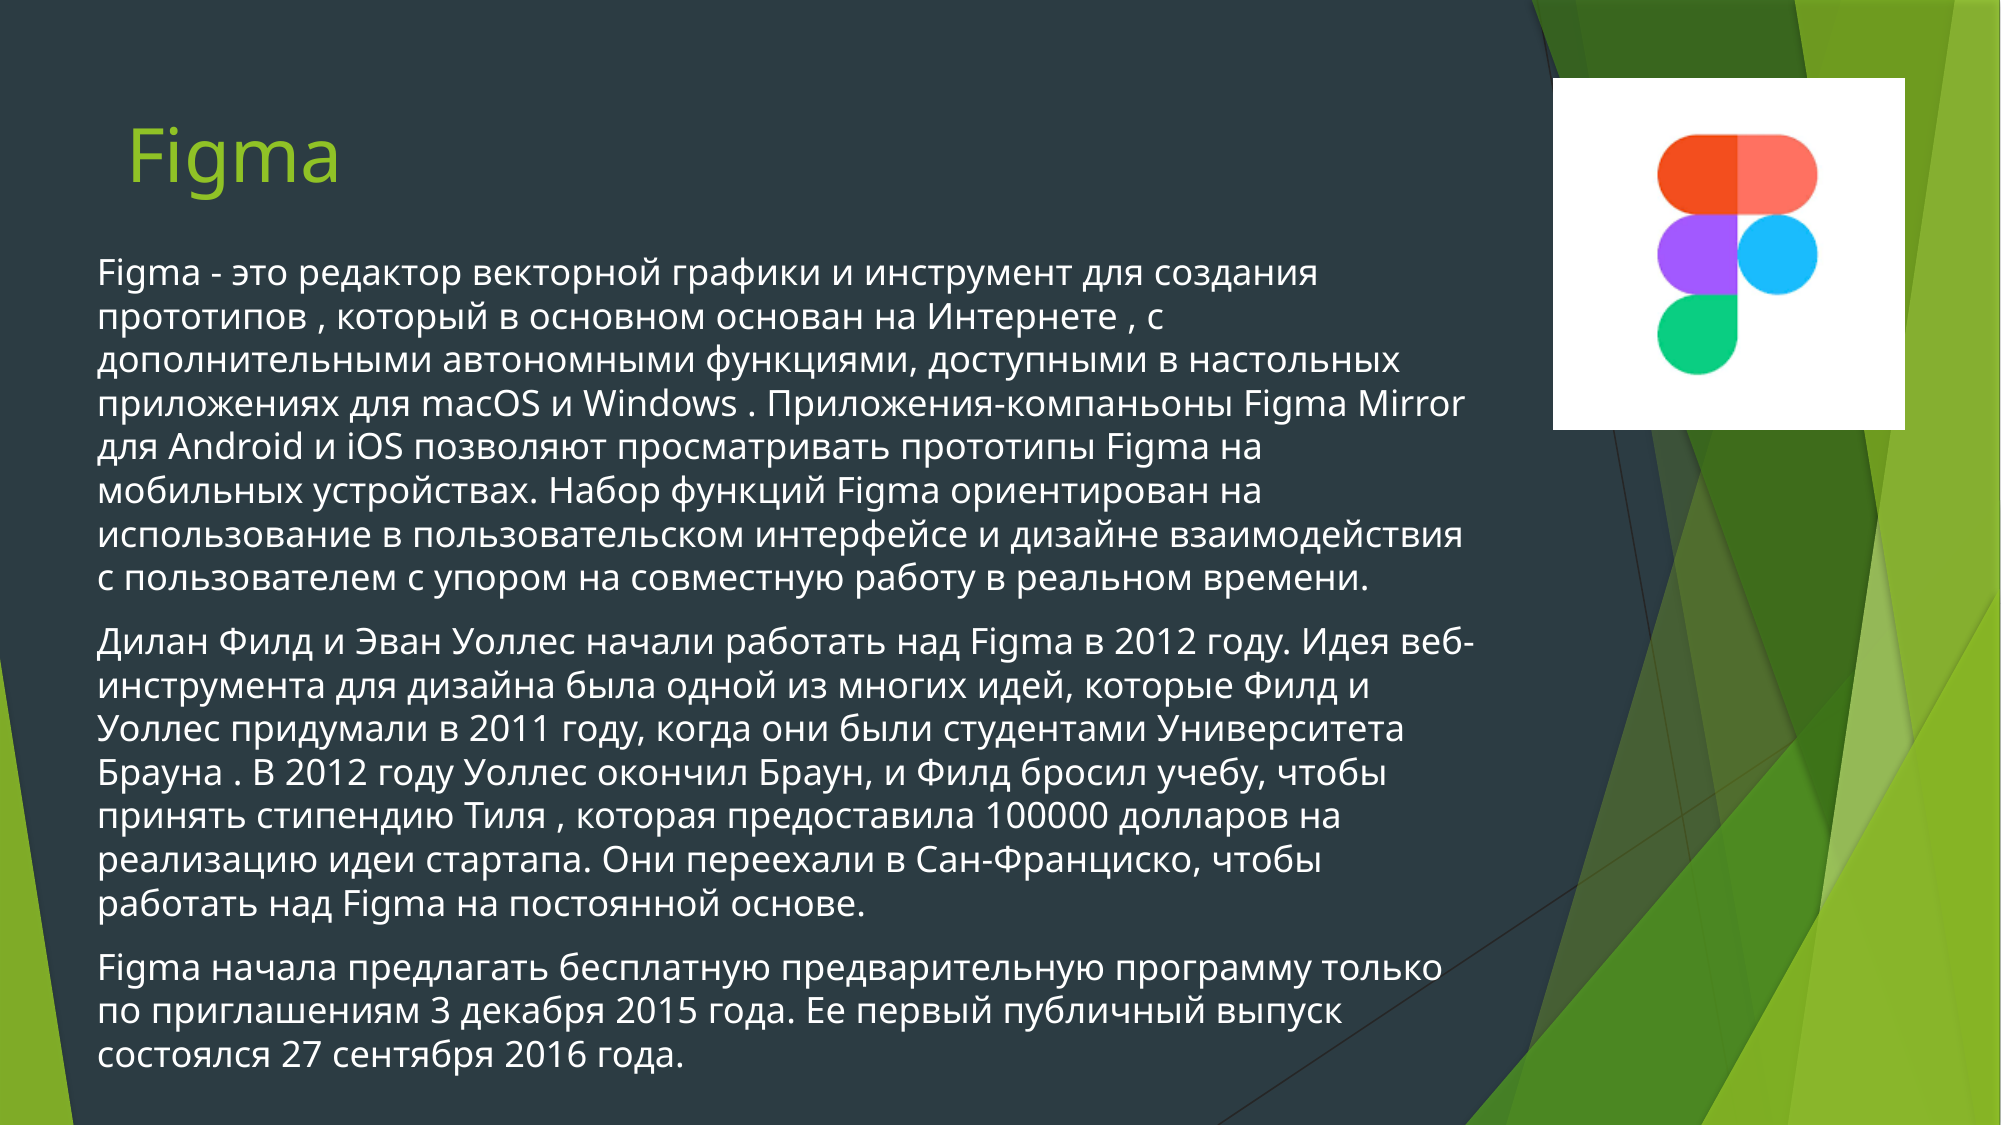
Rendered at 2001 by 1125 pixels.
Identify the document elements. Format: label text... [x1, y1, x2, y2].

list Figma - это редактор векторной графики и инструмент для создания прототипов , который в основном основан на Интернете , с дополнительными автономными функциями, доступными в настольных приложениях для macOS и Windows . Приложения-компаньоны Figma Mirror для Android и iOS позволяют просматривать прототипы Figma на мобильных устройствах. Набор функций Figma ориентирован на использование в пользовательском интерфейсе и дизайне взаимодействия с пользователем с упором на совместную работу в реальном времени. Дилан Филд и Эван Уоллес начали работать над Figma в 2012 году. Идея веб-инструмента для дизайна была одной из многих идей, которые Филд и Уоллес придумали в 2011 году, когда они были студентами Университета Брауна . В 2012 году Уоллес окончил Браун, и Филд бросил учебу, чтобы принять стипендию Тиля , которая предоставила 100000 долларов на реализацию идеи стартапа. Они переехали в Сан-Франциско, чтобы работать над Figma на постоянной основе. Figma начала предлагать бесплатную предварительную программу только по приглашениям 3 декабря 2015 года. Ее первый публичный выпуск состоялся 27 сентября 2016 года. [81, 241, 1493, 1096]
picture [1552, 77, 1906, 431]
title Figma [111, 99, 1522, 317]
